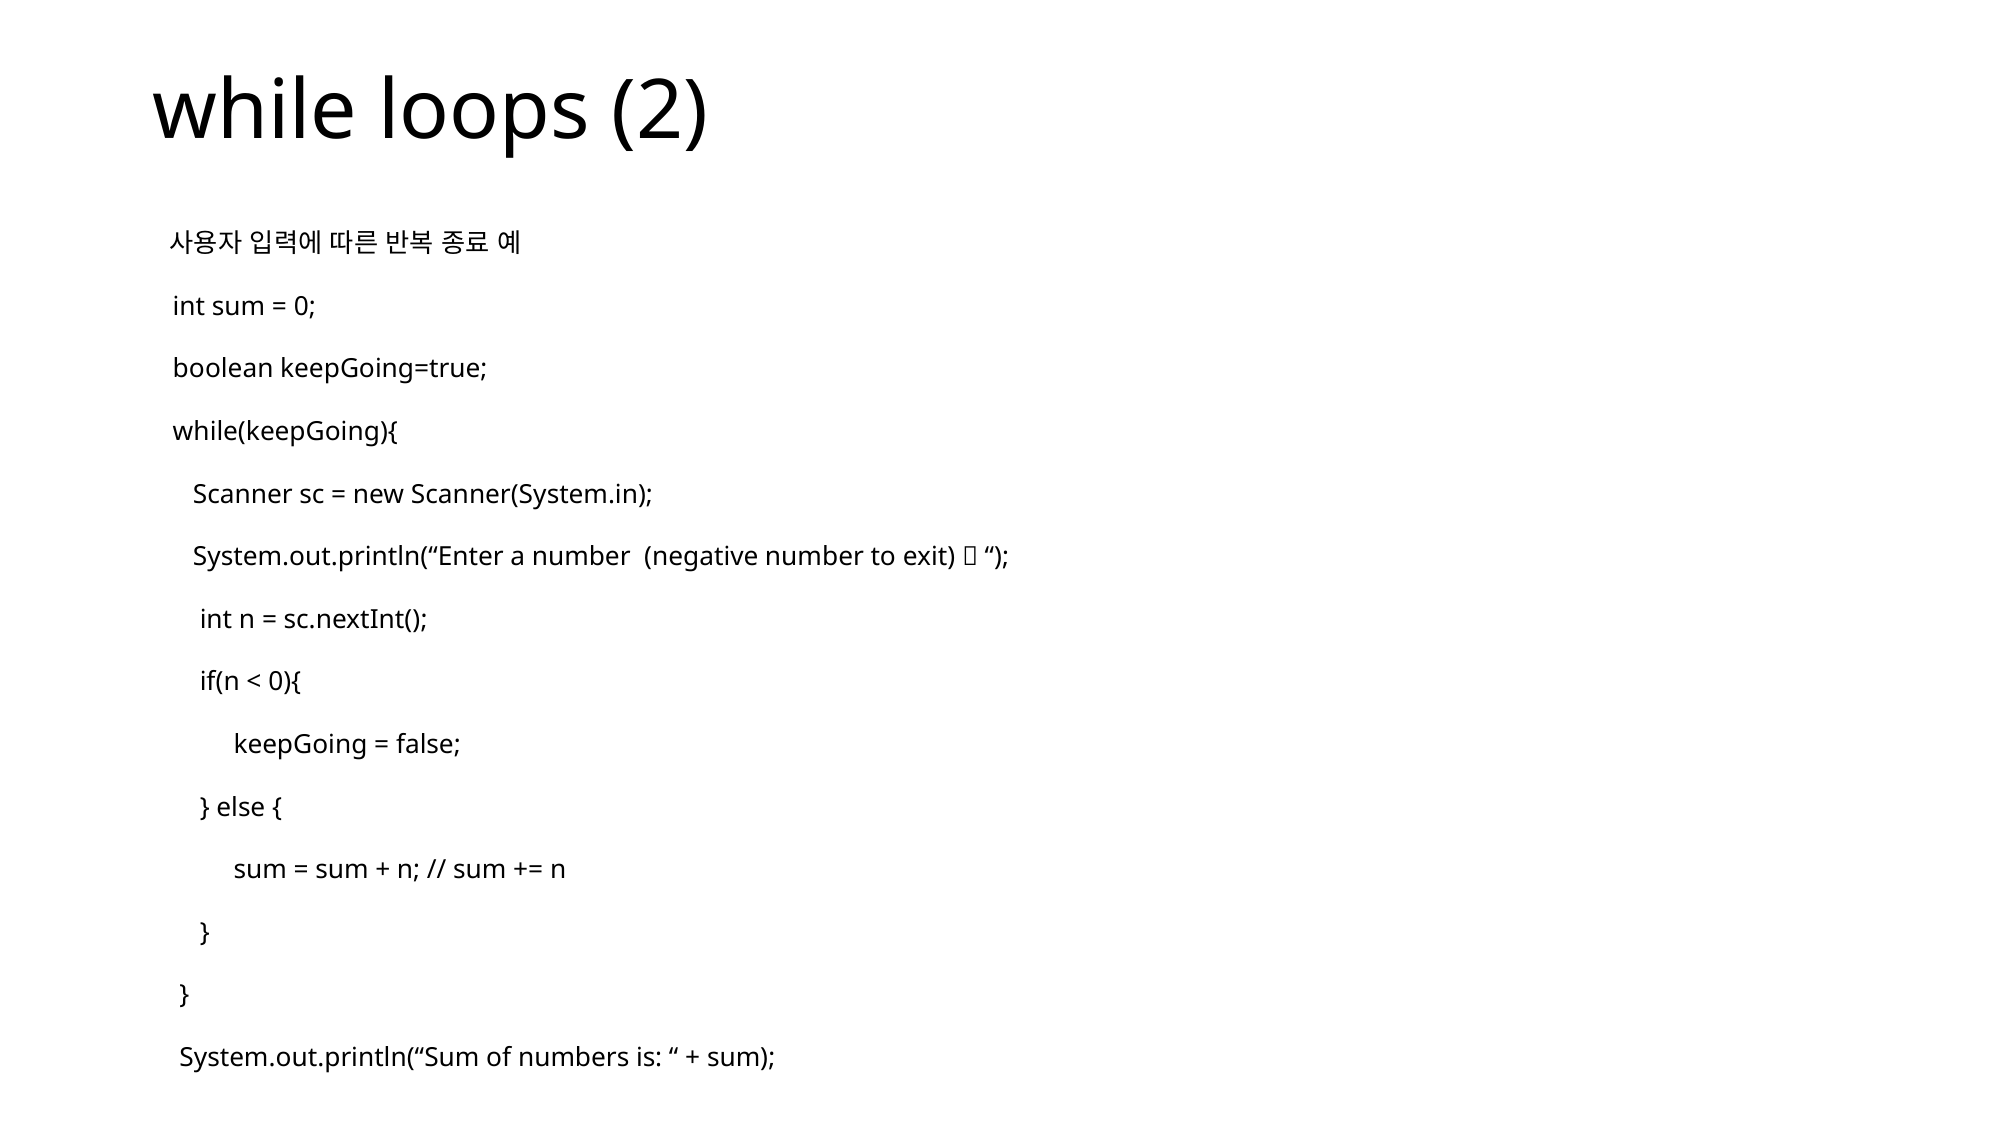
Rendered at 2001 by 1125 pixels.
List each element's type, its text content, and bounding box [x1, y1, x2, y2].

title while loops (2) [137, 59, 1863, 165]
list 사용자 입력에 따른 반복 종료 예 int sum = 0; boolean keepGoing=true; while(keepGoing){ Scanner sc = new Scanner(System.in); System.out.println(“Enter a number (negative number to exit)  “); int n = sc.nextInt(); if(n < 0){ keepGoing = false; } else { sum = sum + n; // sum += n } } System.out.println(“Sum of numbers is: “ + sum); [137, 197, 1863, 1089]
